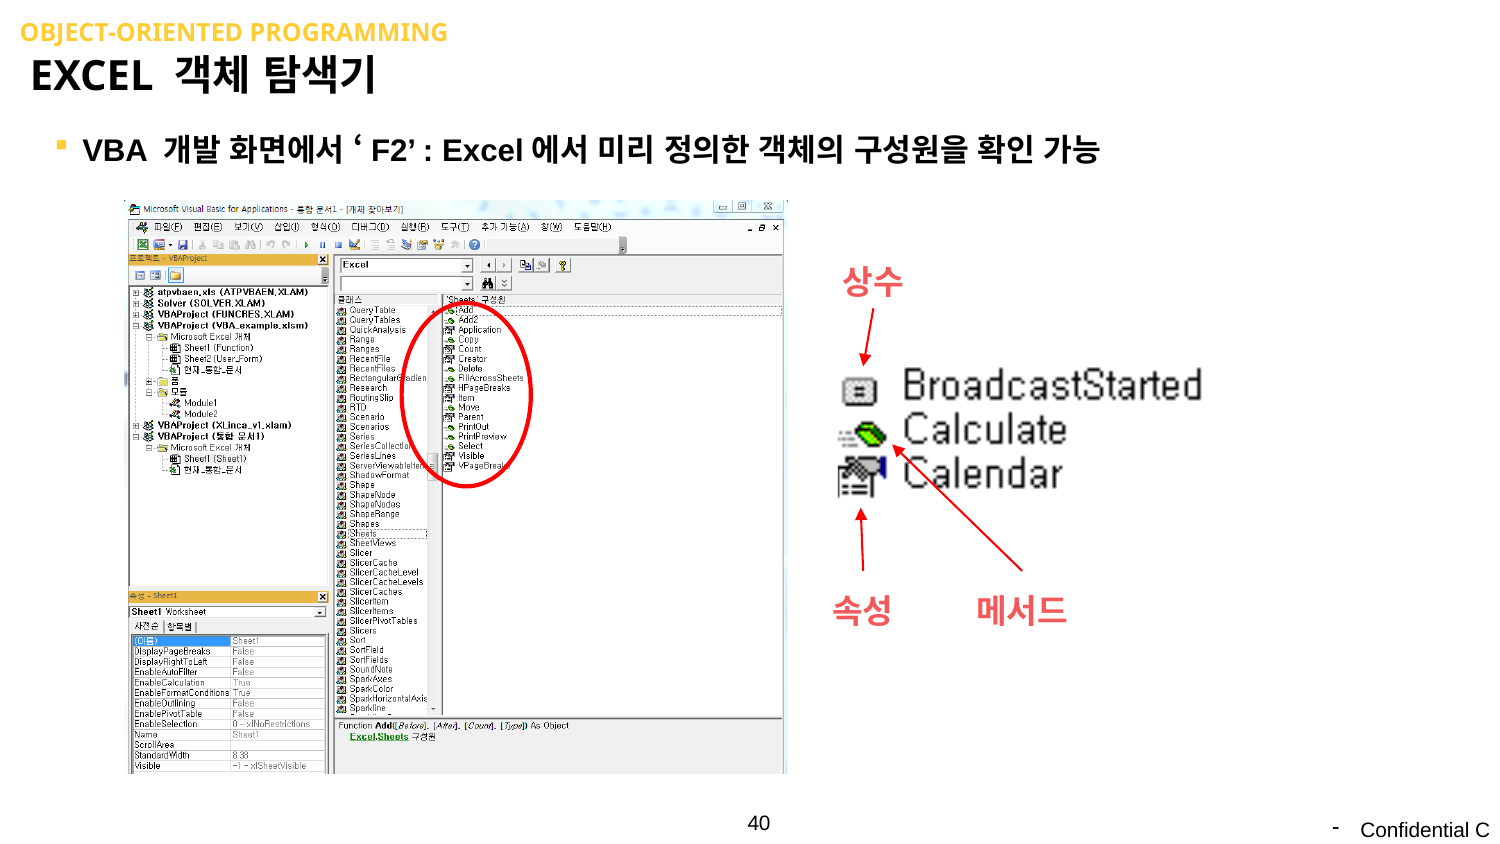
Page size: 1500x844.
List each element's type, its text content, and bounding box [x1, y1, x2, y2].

list Object-Oriented Programming [19, 16, 1461, 43]
picture [837, 365, 1255, 499]
text_box 메서드 [961, 570, 1083, 638]
text_box 속성 [817, 570, 909, 638]
text_box VBA 개발 화면에서 ‘F2’ : Excel에서 미리 정의한 객체의 구성원을 확인 가능 [39, 122, 1393, 175]
picture [123, 199, 788, 775]
title Excel 객체 탐색기 [29, 48, 1471, 91]
text_box 상수 [828, 241, 919, 309]
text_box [862, 303, 874, 367]
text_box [860, 507, 864, 572]
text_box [891, 444, 1023, 572]
